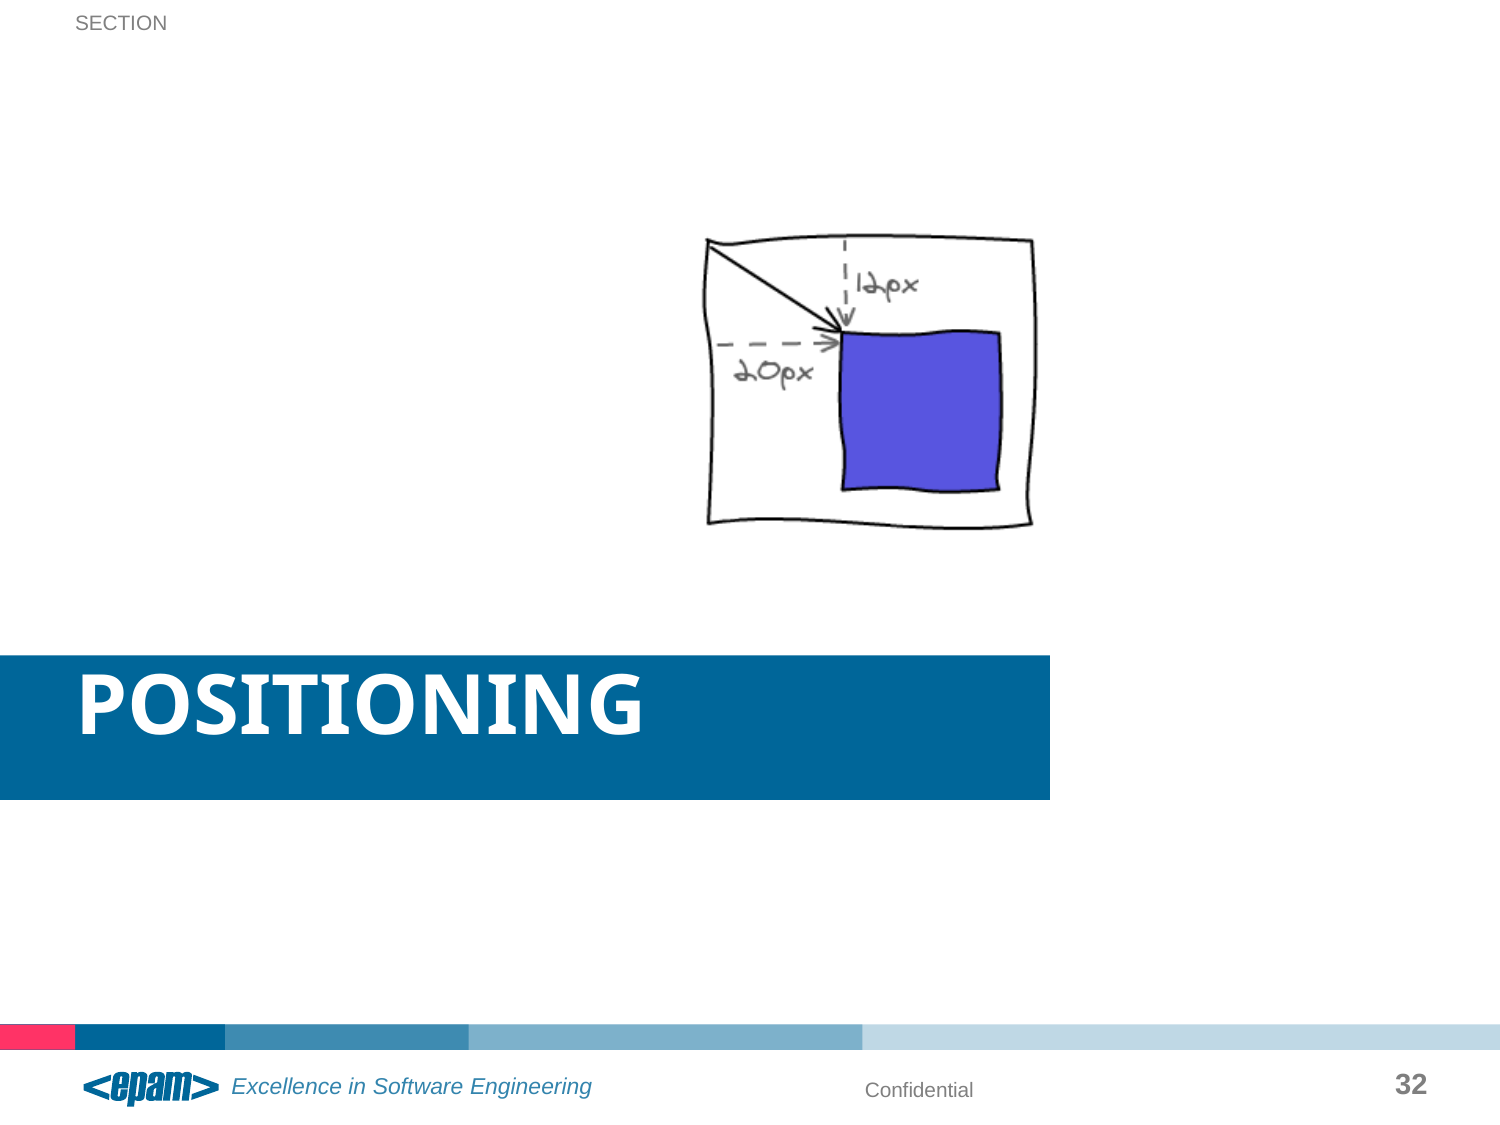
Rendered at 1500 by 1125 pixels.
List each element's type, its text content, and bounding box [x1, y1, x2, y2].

slide_number 32 [1348, 1065, 1428, 1125]
title Positioning [0, 655, 1050, 800]
footer Confidential [849, 1069, 1348, 1125]
picture [674, 223, 1057, 549]
list Section [60, 0, 1498, 45]
